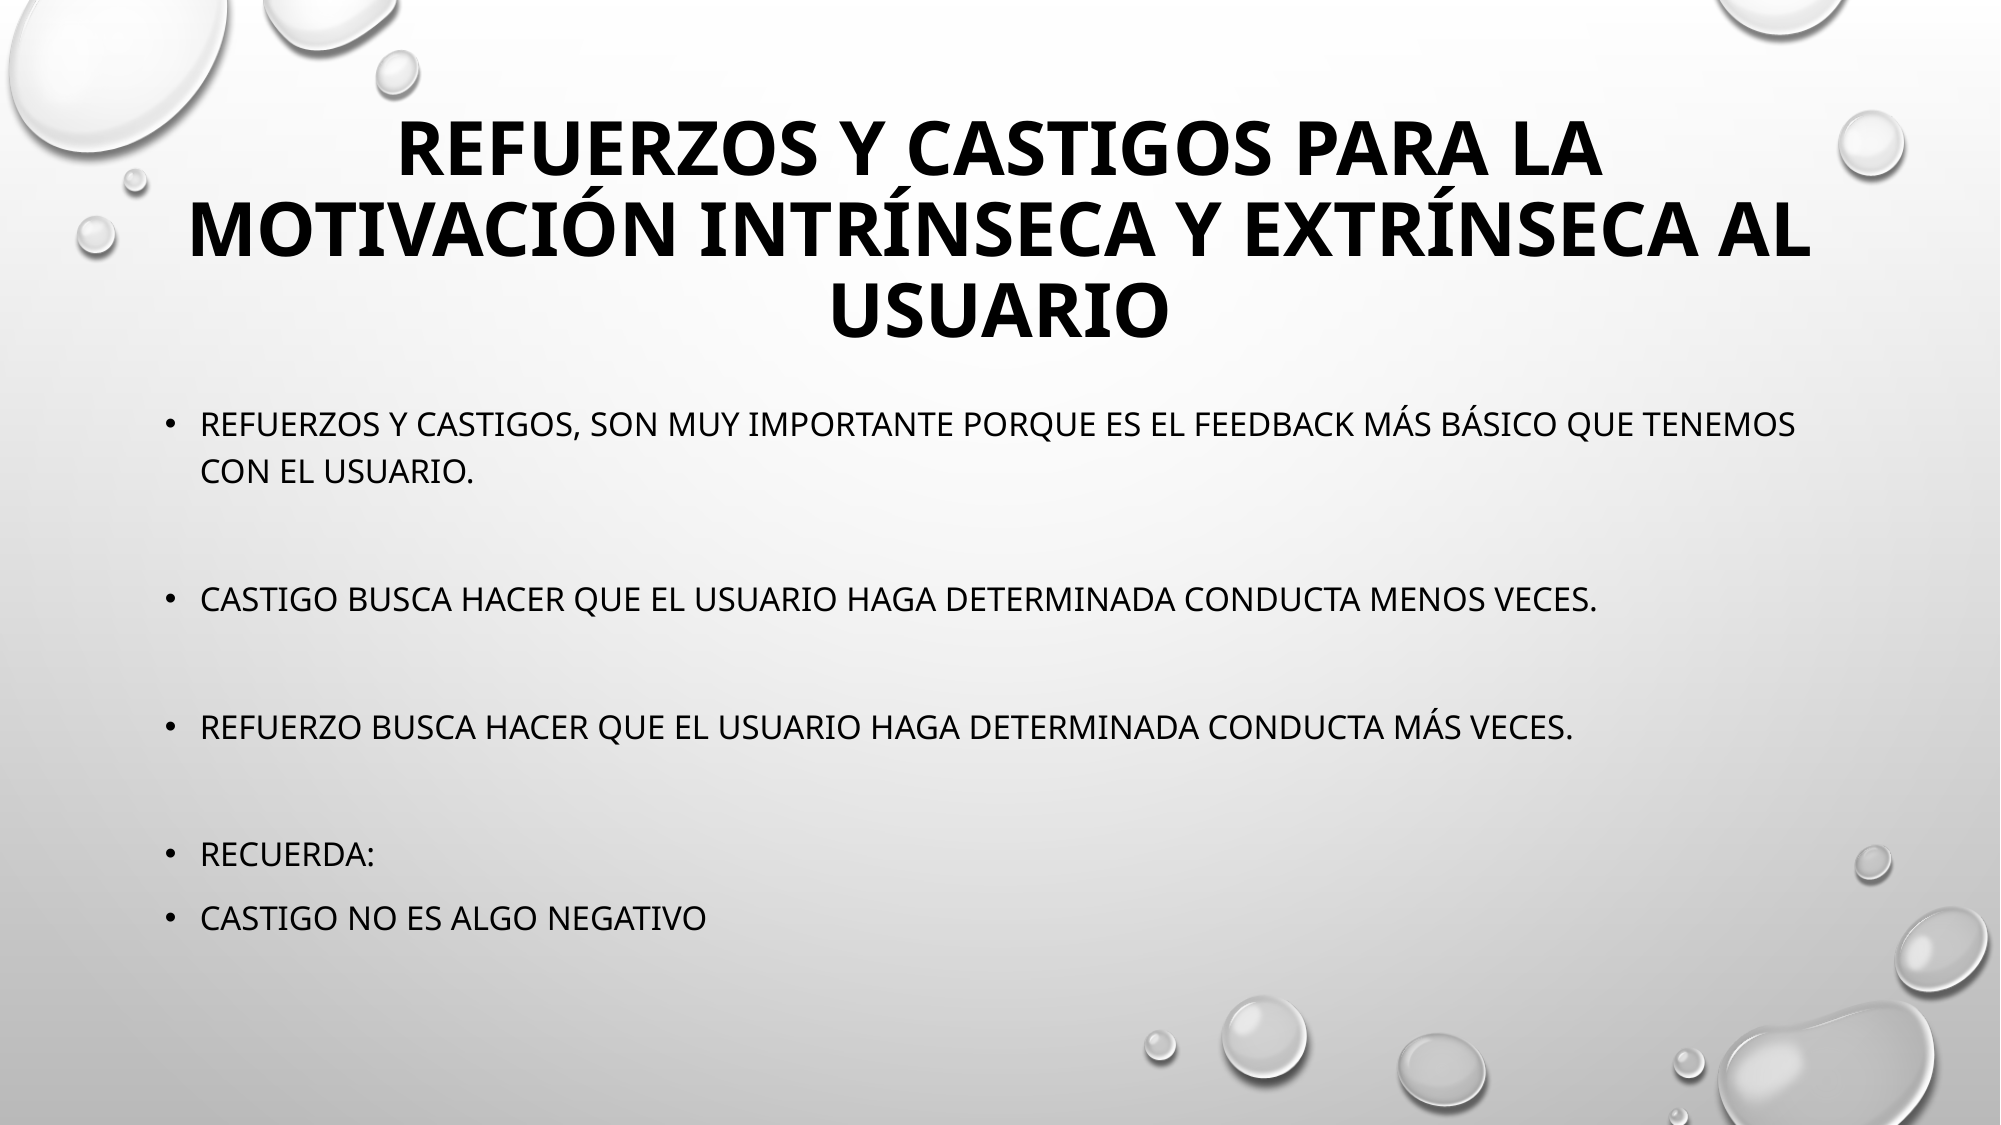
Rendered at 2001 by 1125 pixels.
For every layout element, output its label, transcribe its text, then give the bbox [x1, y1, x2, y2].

picture [0, 0, 2000, 1125]
title Refuerzos y castigos para la motivación intrínseca y extrínseca al usuario [149, 101, 1851, 364]
list Refuerzos y castigos, son muy importante porque es el feedback más básico que tenemos con el usuario. Castigo busca hacer que el usuario haga determinada conducta menos veces. Refuerzo busca hacer que el usuario haga determinada conducta más veces. Recuerda: Castigo no es algo negativo [149, 388, 1850, 950]
